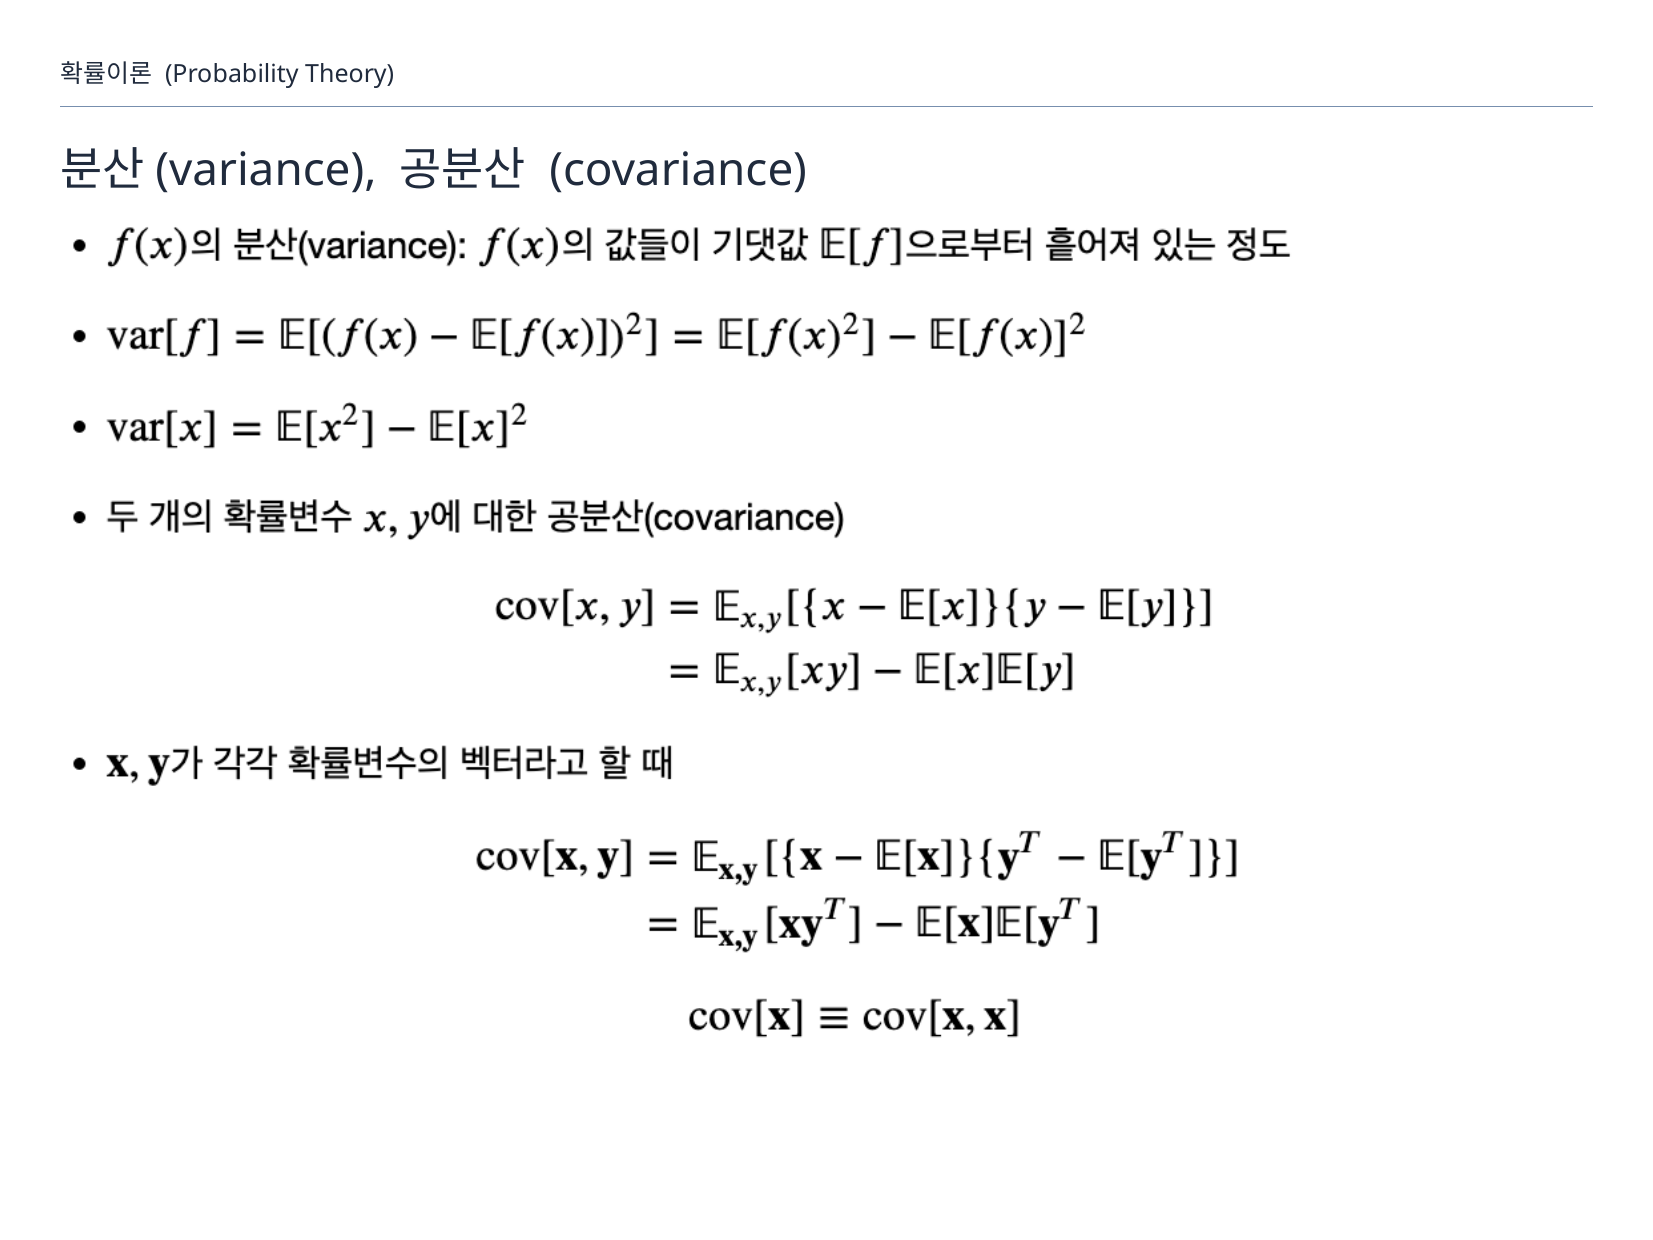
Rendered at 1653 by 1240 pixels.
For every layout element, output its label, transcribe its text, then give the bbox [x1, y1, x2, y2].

picture [58, 213, 1532, 1055]
title 분산(variance), 공분산 (covariance) [59, 145, 1594, 219]
list 확률이론 (Probability Theory) [59, 55, 1427, 93]
